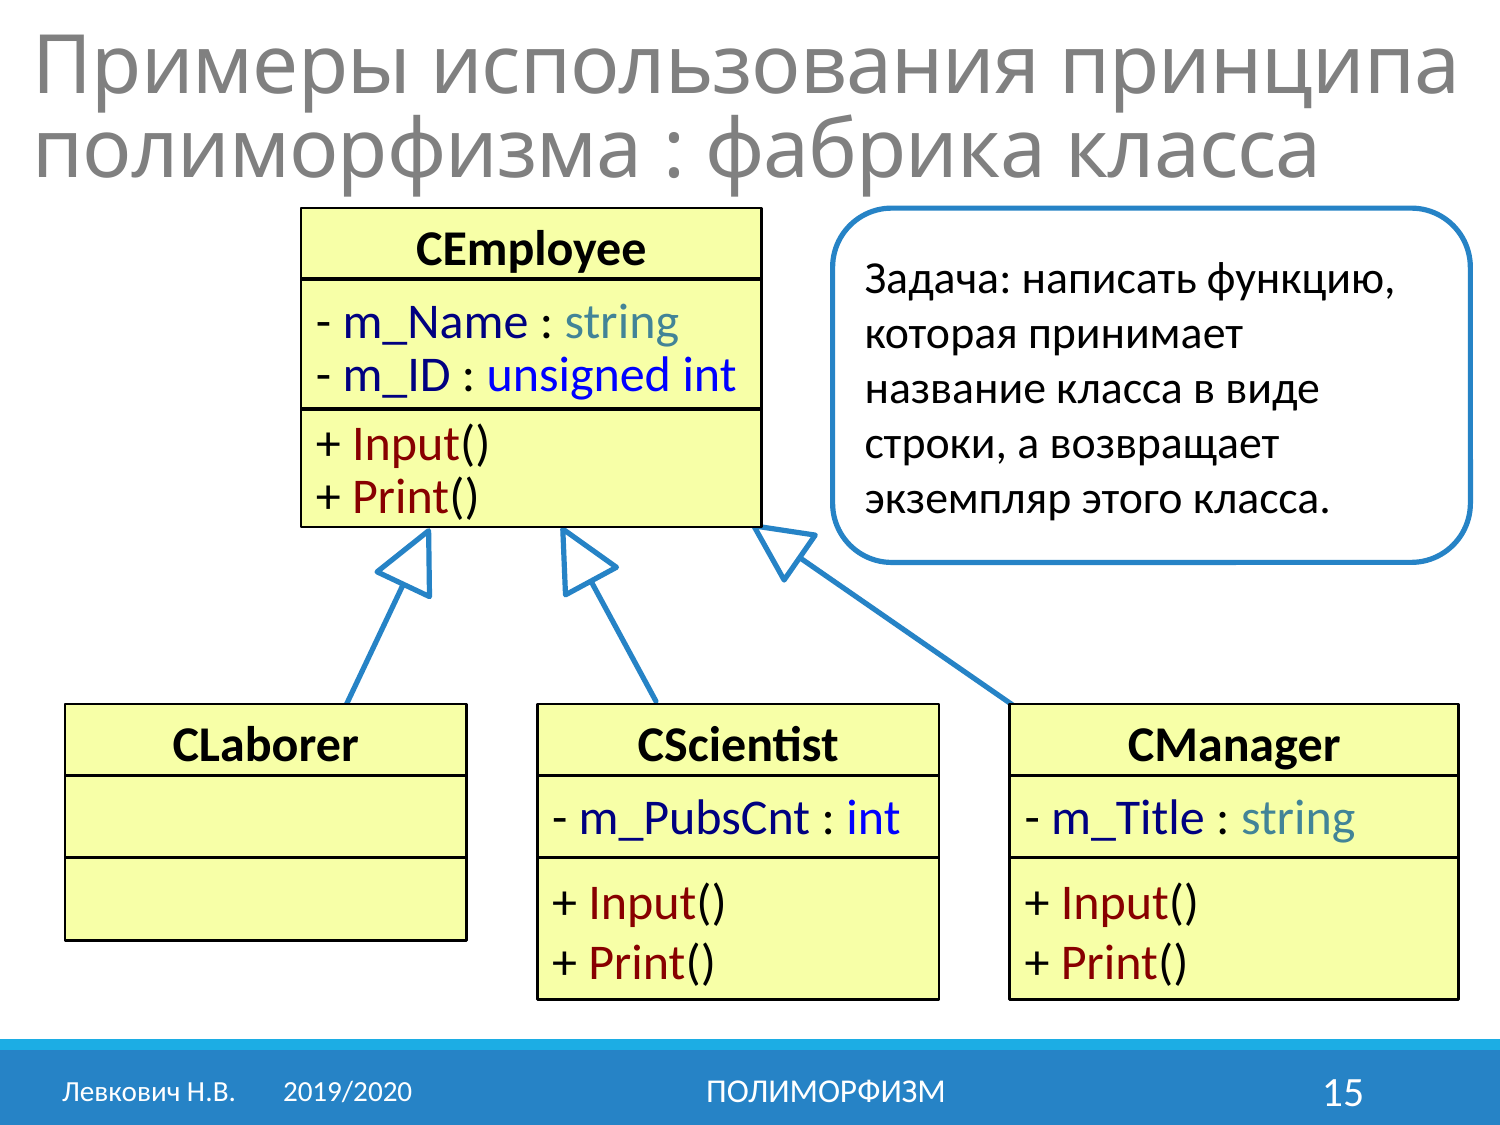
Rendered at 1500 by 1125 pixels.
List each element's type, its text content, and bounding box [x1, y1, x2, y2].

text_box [1009, 703, 1460, 1000]
footer Полиморфизм [453, 1059, 1199, 1120]
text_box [64, 703, 467, 941]
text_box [300, 207, 763, 528]
slide_number Левкович Н.В. 2019/2020 [47, 1059, 440, 1120]
slide_number 15 [1218, 1059, 1380, 1120]
text_box [347, 535, 431, 700]
text_box Задача: написать функцию, которая принимает название класса в виде строки, а возвращает экземпляр этого класса. [831, 206, 1472, 564]
text_box Примеры использования принципа полиморфизма : фабрика класса [17, 19, 1483, 209]
text_box [561, 535, 657, 700]
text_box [536, 703, 940, 1000]
text_box [757, 527, 1011, 704]
